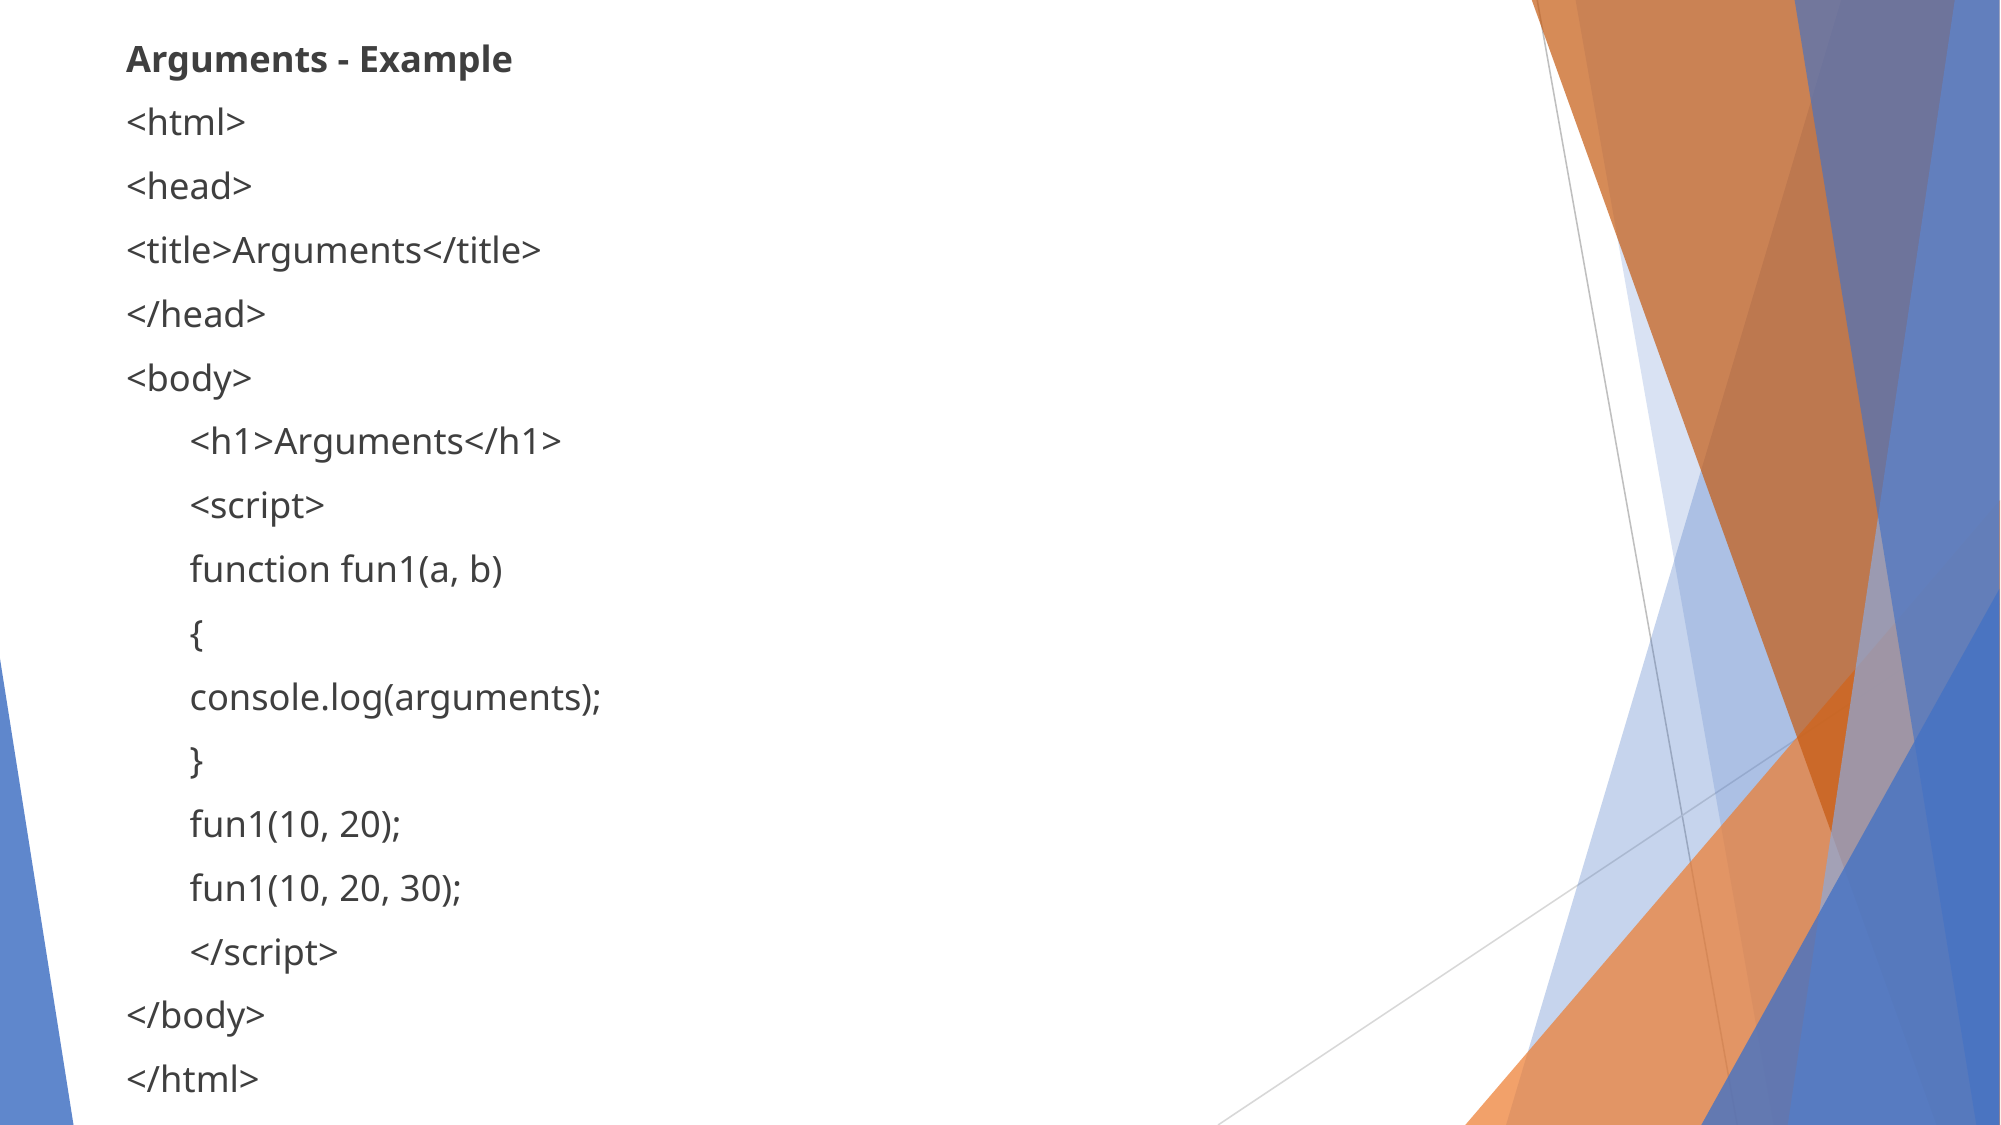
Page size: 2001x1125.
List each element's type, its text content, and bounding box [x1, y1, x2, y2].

list Arguments - Example <html> <head> <title>Arguments</title> </head> <body> <h1>Arguments</h1> <script> function fun1(a, b) { console.log(arguments); } fun1(10, 20); fun1(10, 20, 30); </script> </body> </html> [111, 28, 1522, 1108]
